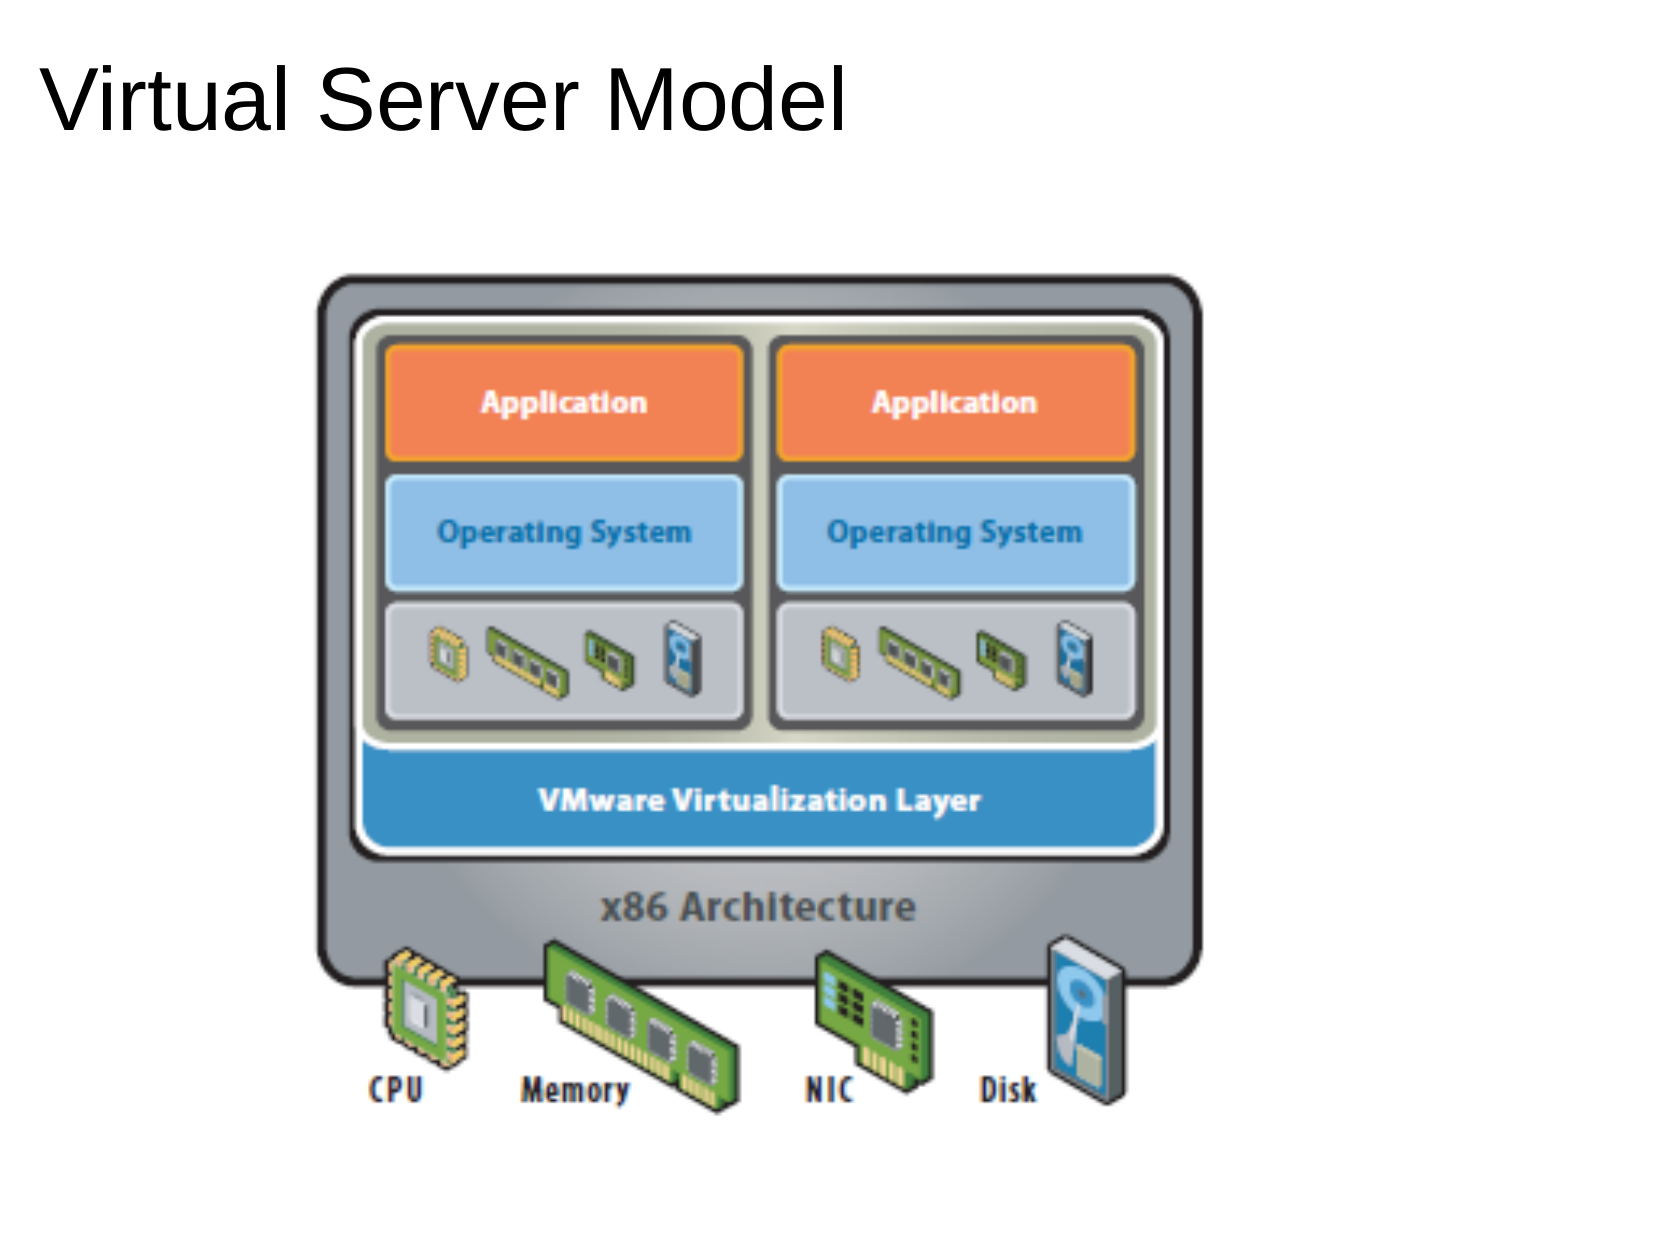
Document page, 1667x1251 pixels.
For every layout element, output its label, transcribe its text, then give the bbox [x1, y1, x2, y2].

title Virtual Server Model [39, 48, 1625, 198]
picture [283, 249, 1237, 1155]
